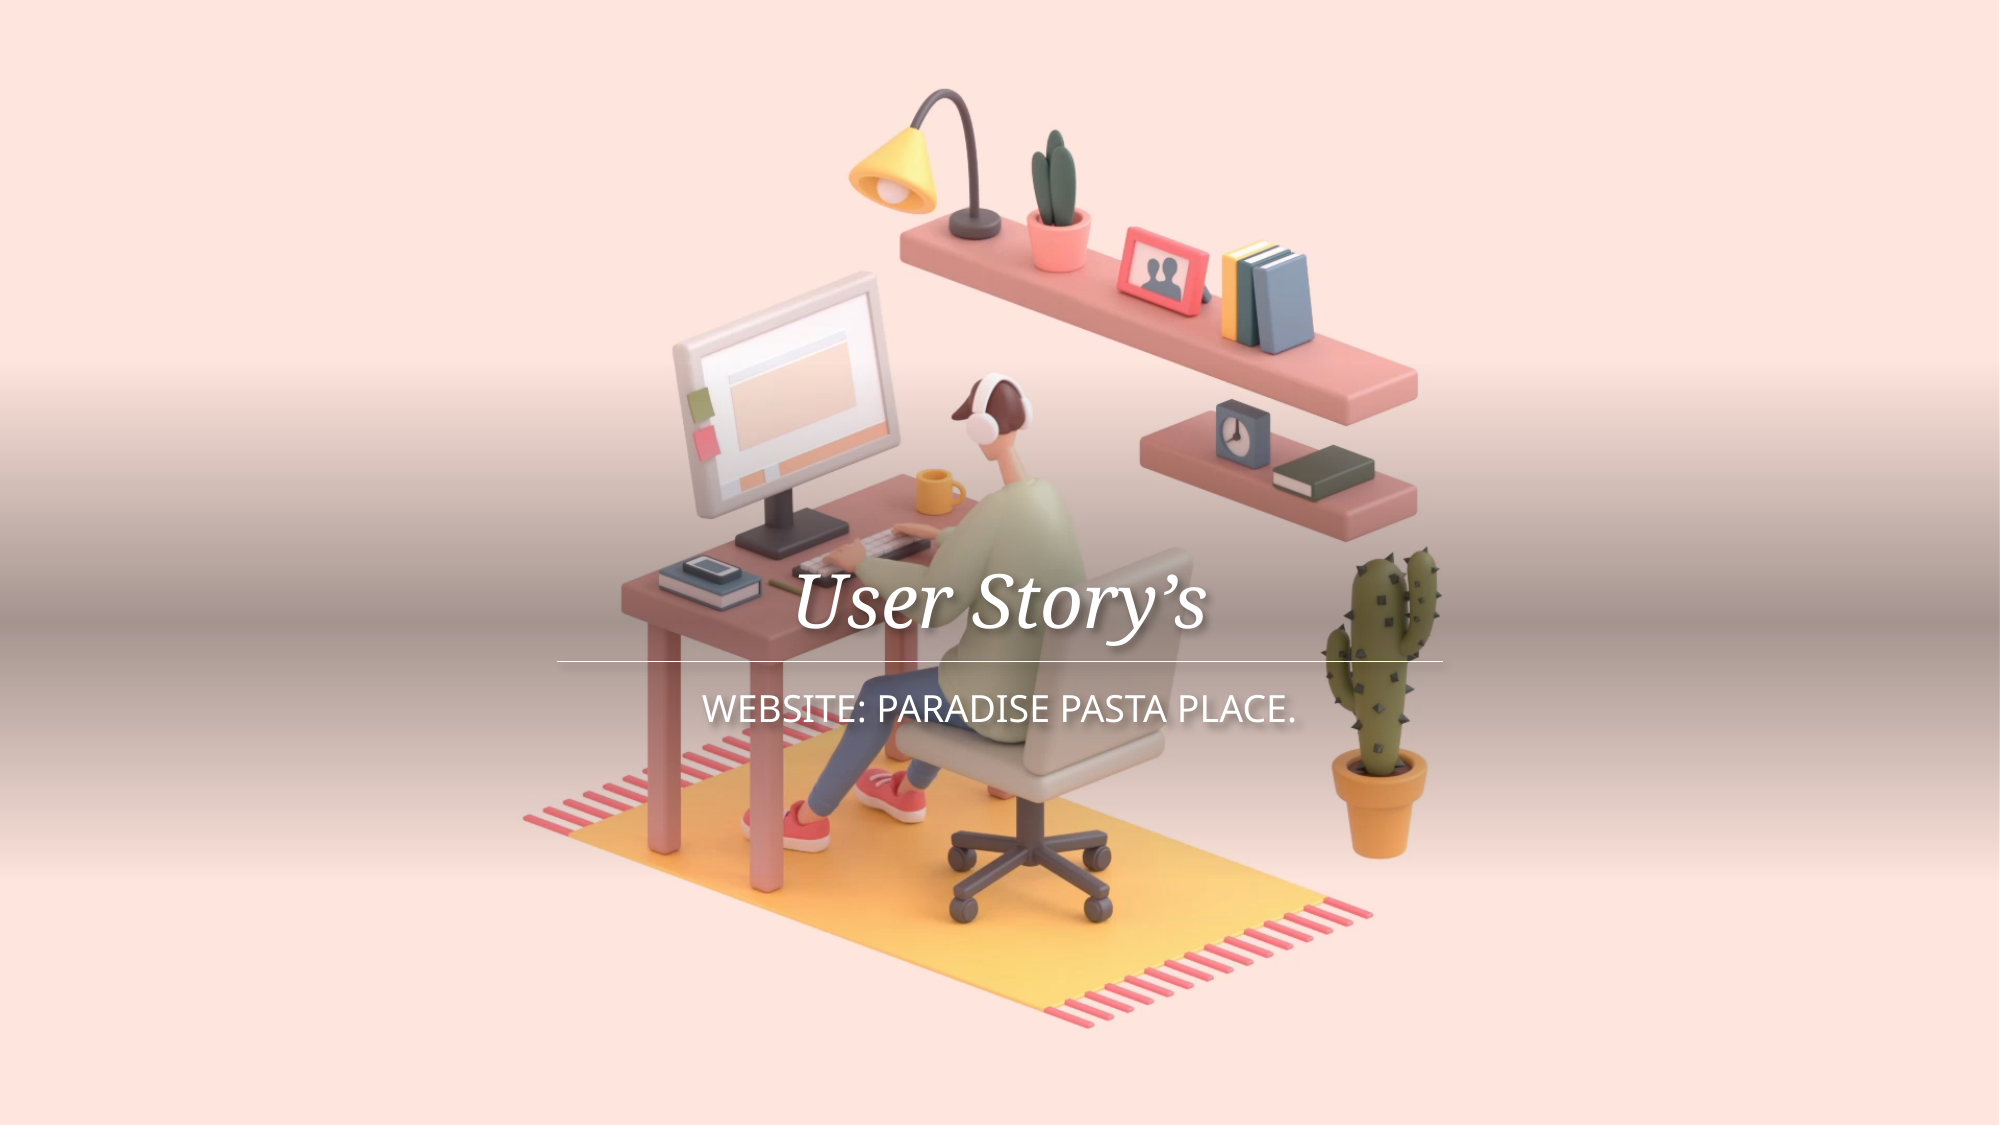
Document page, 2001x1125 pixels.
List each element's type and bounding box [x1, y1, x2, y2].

text_box [0, 0, 2000, 1125]
